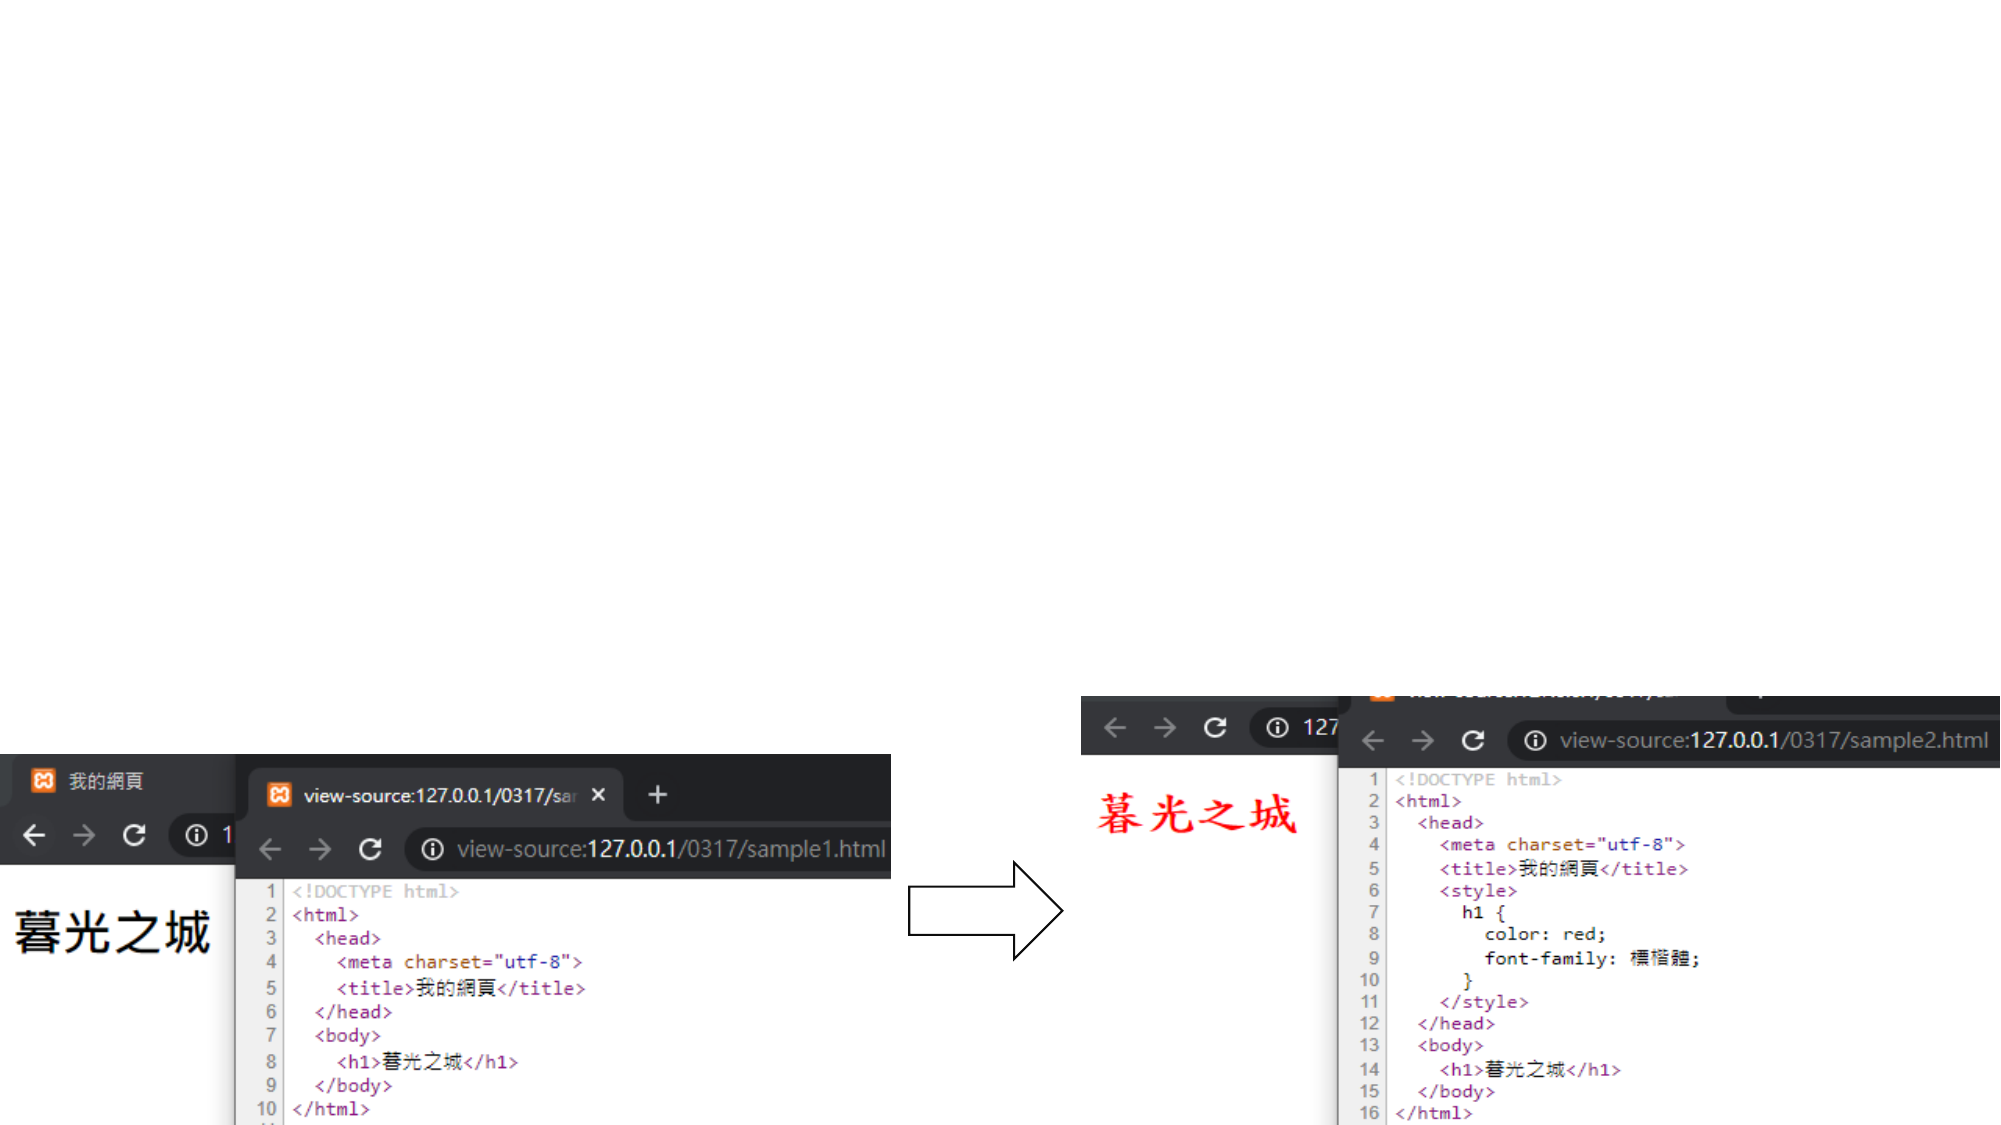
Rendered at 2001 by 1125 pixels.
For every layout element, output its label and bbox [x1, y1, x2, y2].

picture [0, 754, 891, 1125]
picture [1081, 696, 2000, 1125]
text_box [908, 860, 1064, 962]
